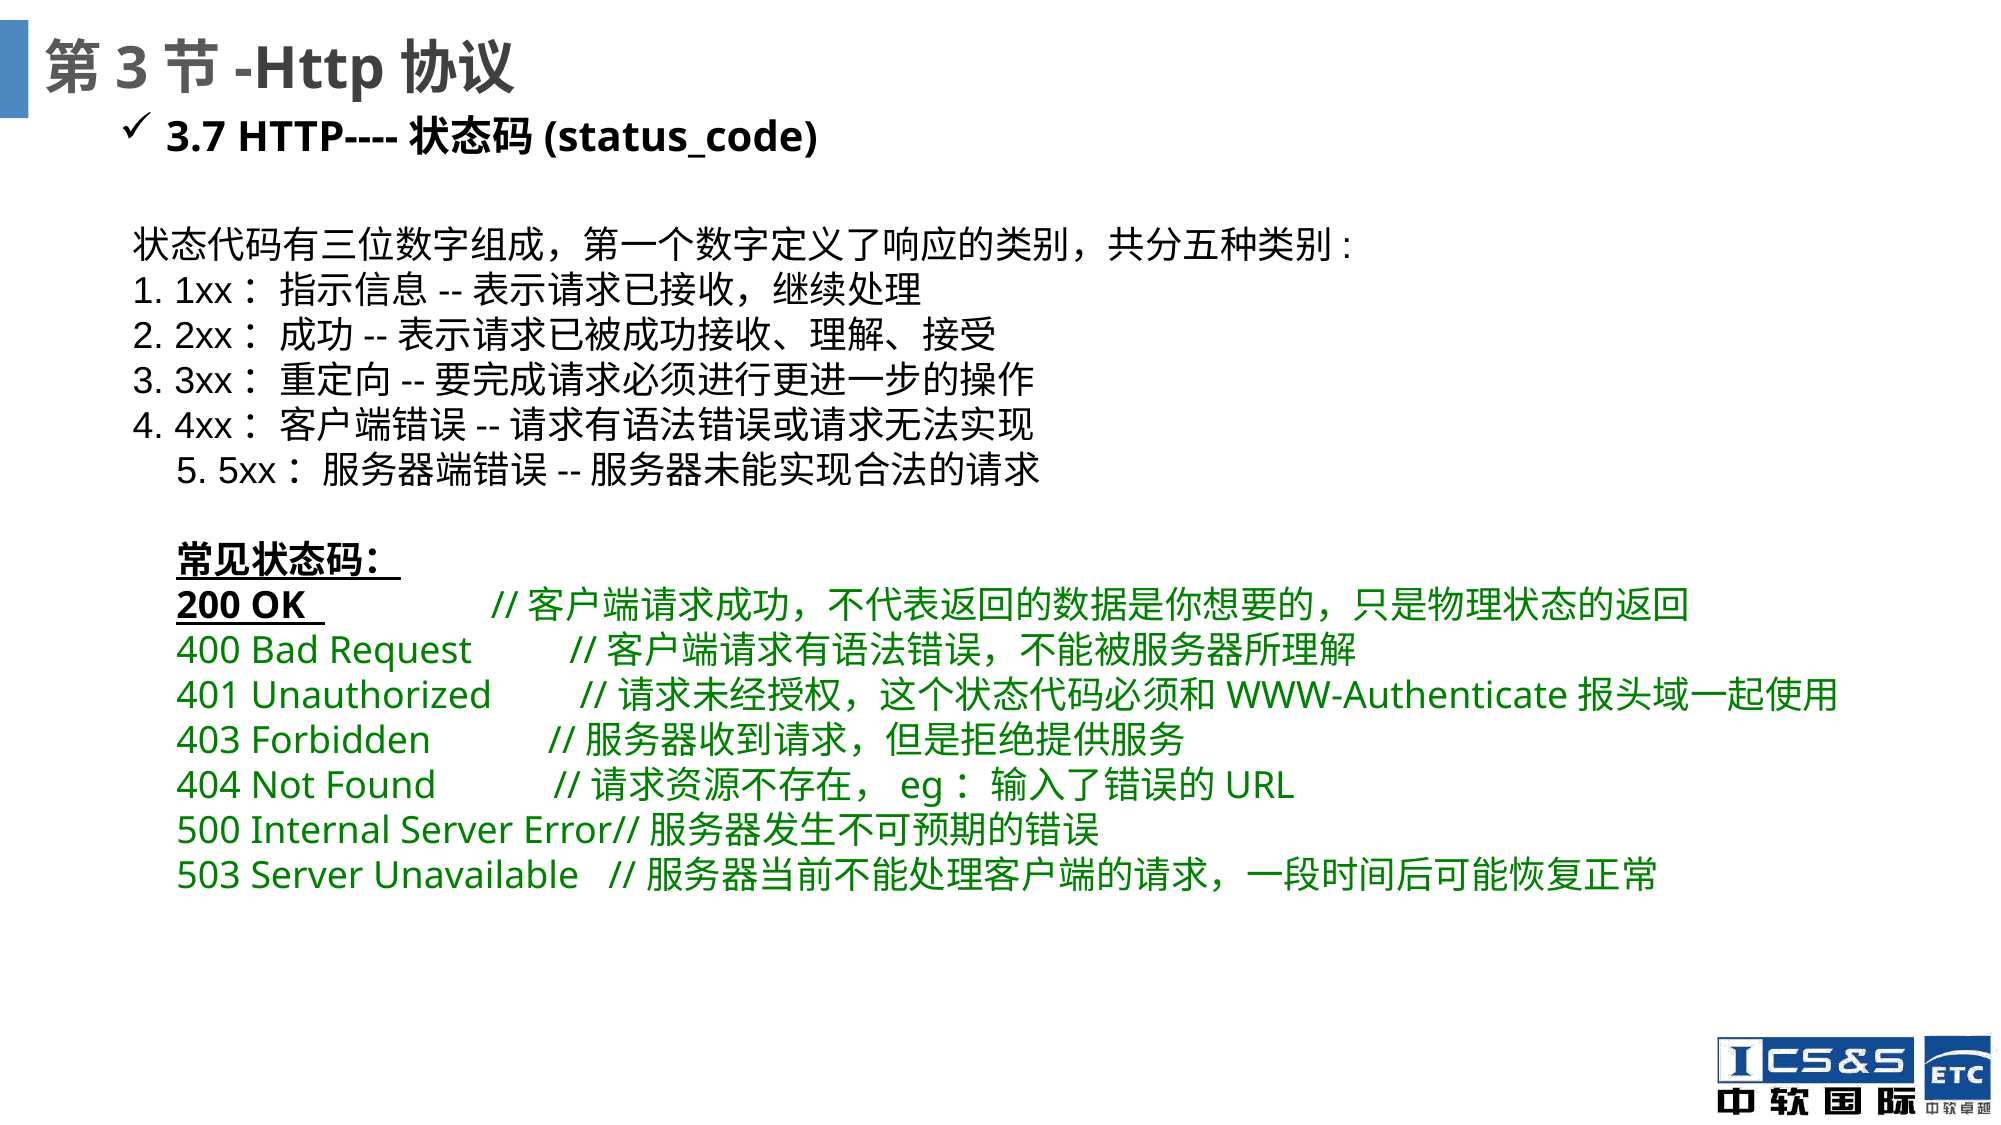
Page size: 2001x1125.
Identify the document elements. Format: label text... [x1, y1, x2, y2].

text_box 状态代码有三位数字组成，第一个数字定义了响应的类别，共分五种类别: 1. 1xx：指示信息--表示请求已接收，继续处理 2. 2xx：成功--表示请求已被成功接收、理解、接受 3. 3xx：重定向--要完成请求必须进行更进一步的操作 4. 4xx：客户端错误--请求有语法错误或请求无法实现 5. 5xx：服务器端错误--服务器未能实现合法的请求 常见状态码： 200 OK //客户端请求成功，不代表返回的数据是你想要的，只是物理状态的返回 400 Bad Request //客户端请求有语法错误，不能被服务器所理解 401 Unauthorized //请求未经授权，这个状态代码必须和WWW-Authenticate报头域一起使用 403 Forbidden //服务器收到请求，但是拒绝提供服务 404 Not Found //请求资源不存在，eg：输入了错误的URL 500 Internal Server Error//服务器发生不可预期的错误 503 Server Unavailable //服务器当前不能处理客户端的请求，一段时间后可能恢复正常 [117, 214, 1904, 904]
title 第3节-Http协议 [28, 20, 1927, 119]
picture [1706, 1026, 2000, 1125]
text_box 3.7 HTTP----状态码(status_code) [104, 101, 834, 167]
